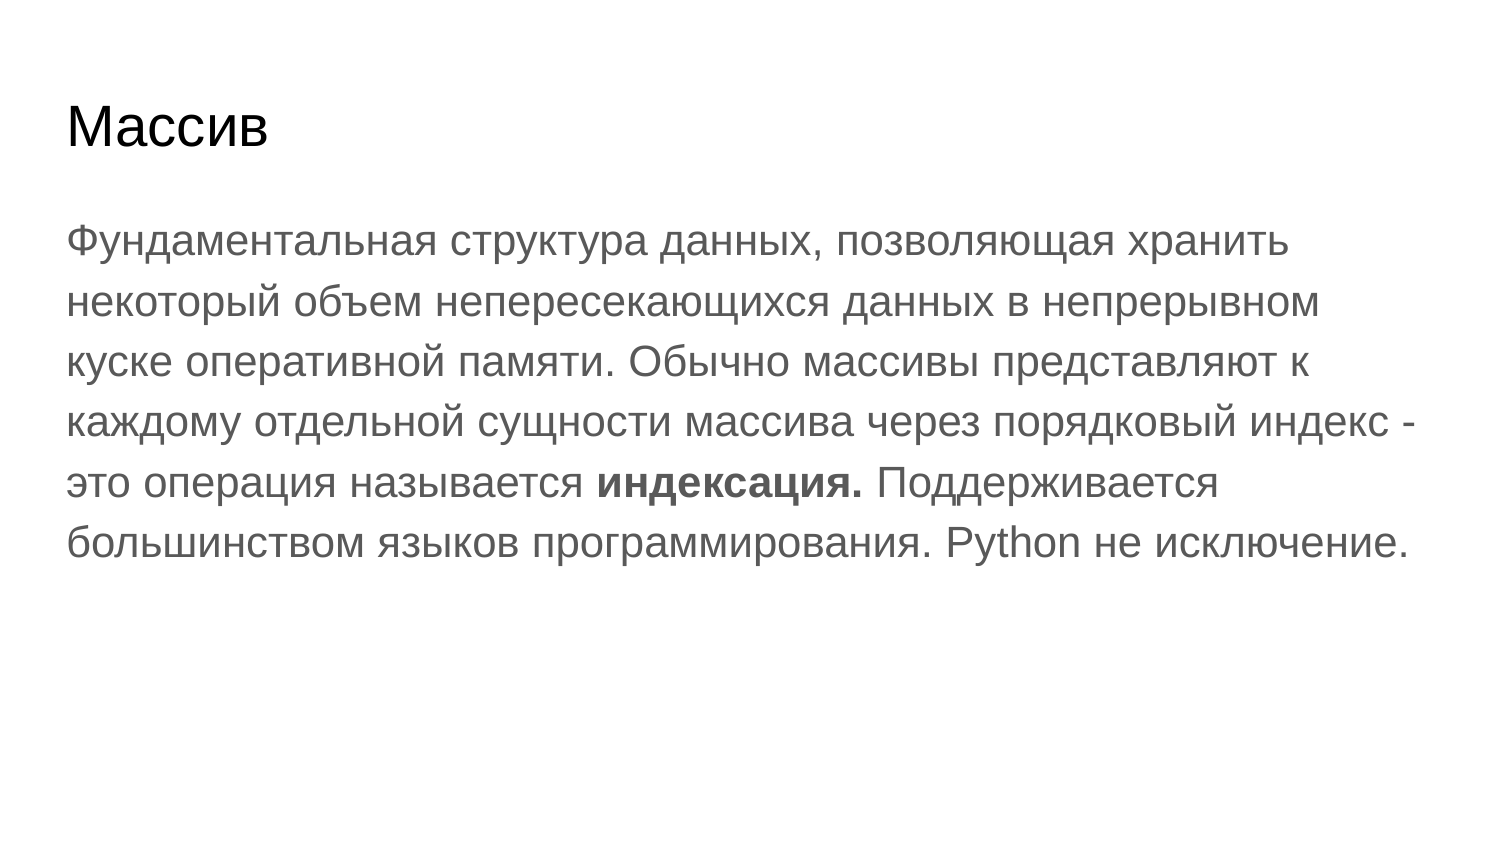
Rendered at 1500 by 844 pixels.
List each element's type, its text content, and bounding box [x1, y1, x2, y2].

title Массив [51, 72, 1449, 167]
list Фундаментальная структура данных, позволяющая хранить некоторый объем непересекающихся данных в непрерывном куске оперативной памяти. Обычно массивы представляют к каждому отдельной сущности массива через порядковый индекс - это операция называется индексация. Поддерживается большинством языков программирования. Python не исключение. [51, 189, 1449, 750]
